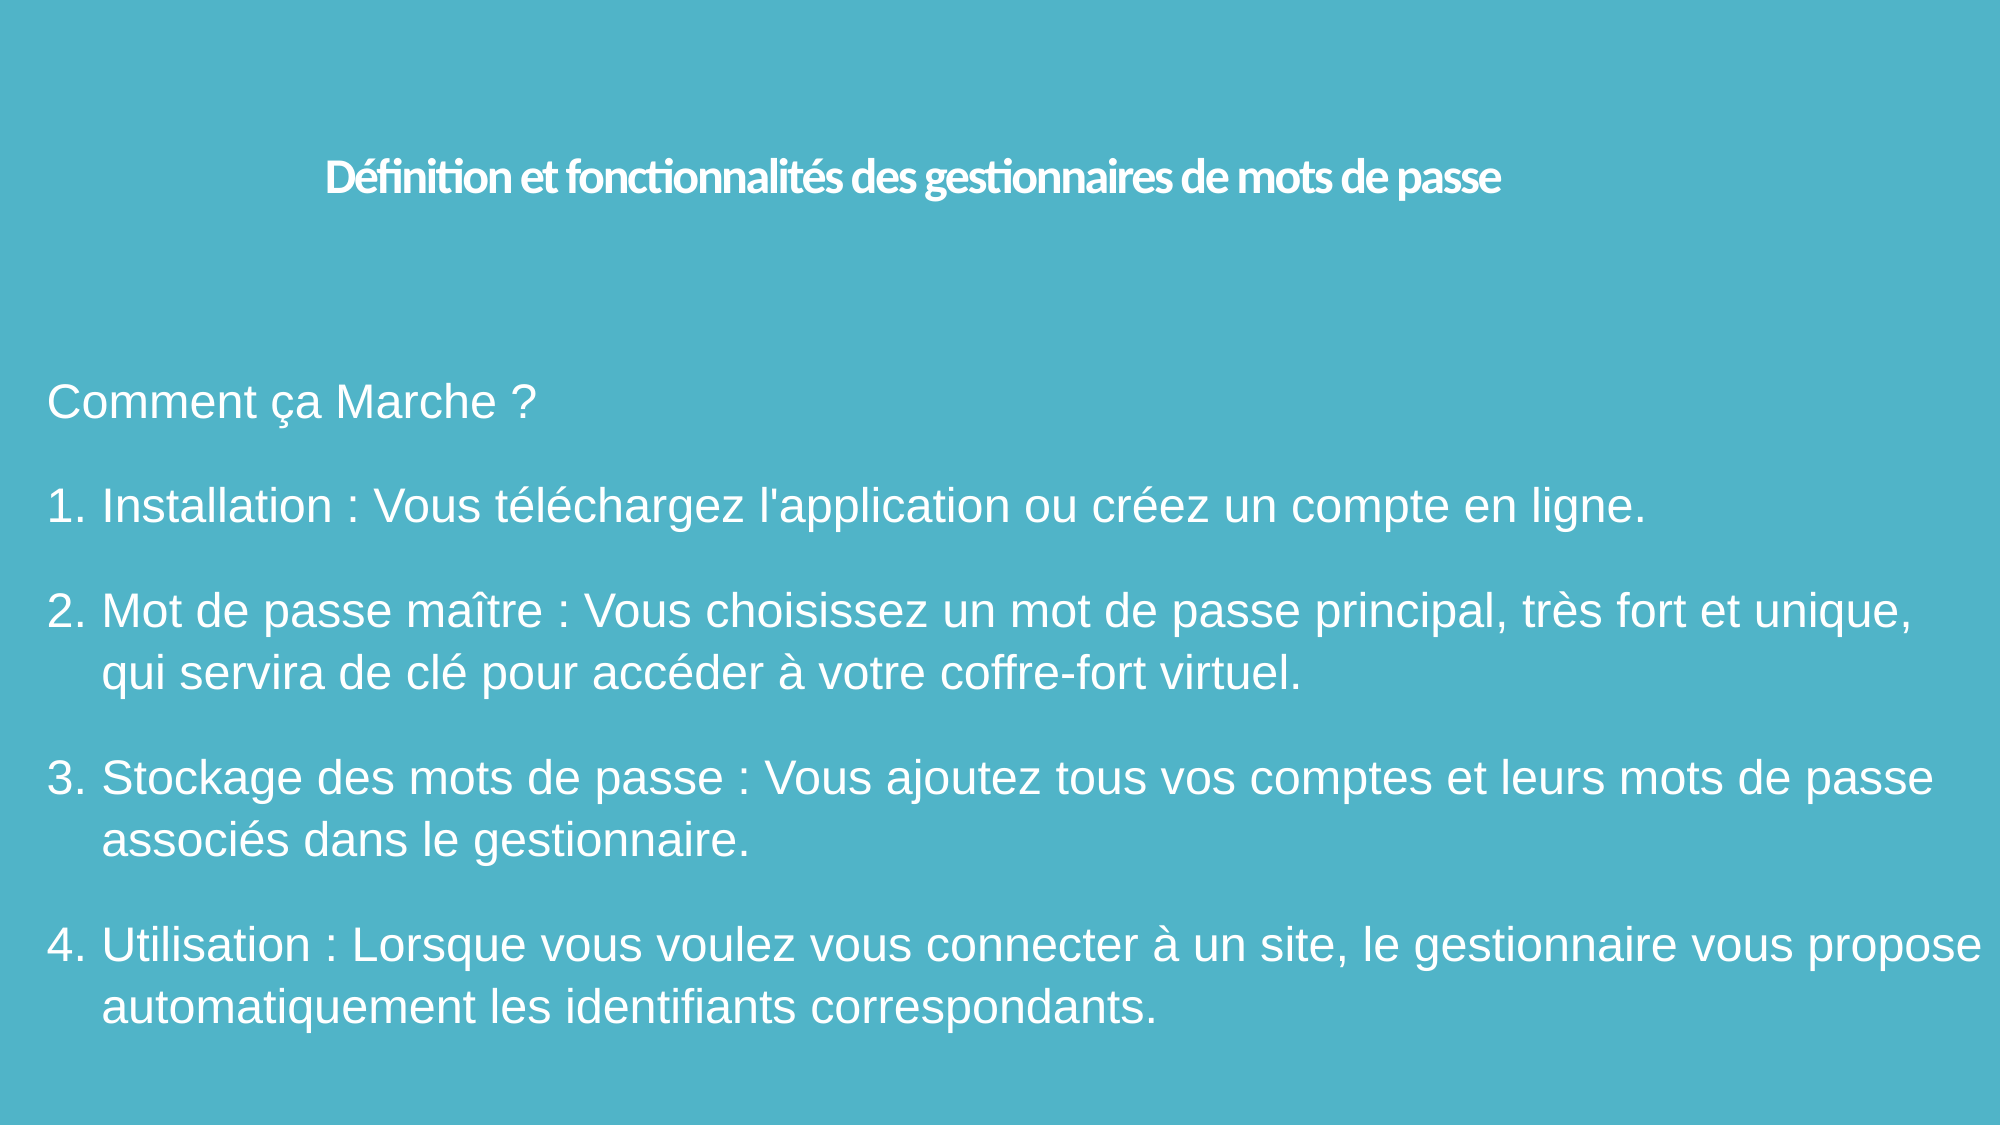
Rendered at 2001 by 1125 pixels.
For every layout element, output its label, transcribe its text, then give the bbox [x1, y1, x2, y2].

subtitle Comment ça Marche ? Installation : Vous téléchargez l'application ou créez un compte en ligne. Mot de passe maître : Vous choisissez un mot de passe principal, très fort et unique, qui servira de clé pour accéder à votre coffre-fort virtuel. Stockage des mots de passe : Vous ajoutez tous vos comptes et leurs mots de passe associés dans le gestionnaire. Utilisation : Lorsque vous voulez vous connecter à un site, le gestionnaire vous propose automatiquement les identifiants correspondants. [31, 358, 2000, 1048]
title Définition et fonctionnalités des gestionnaires de mots de passe [310, 113, 1912, 271]
